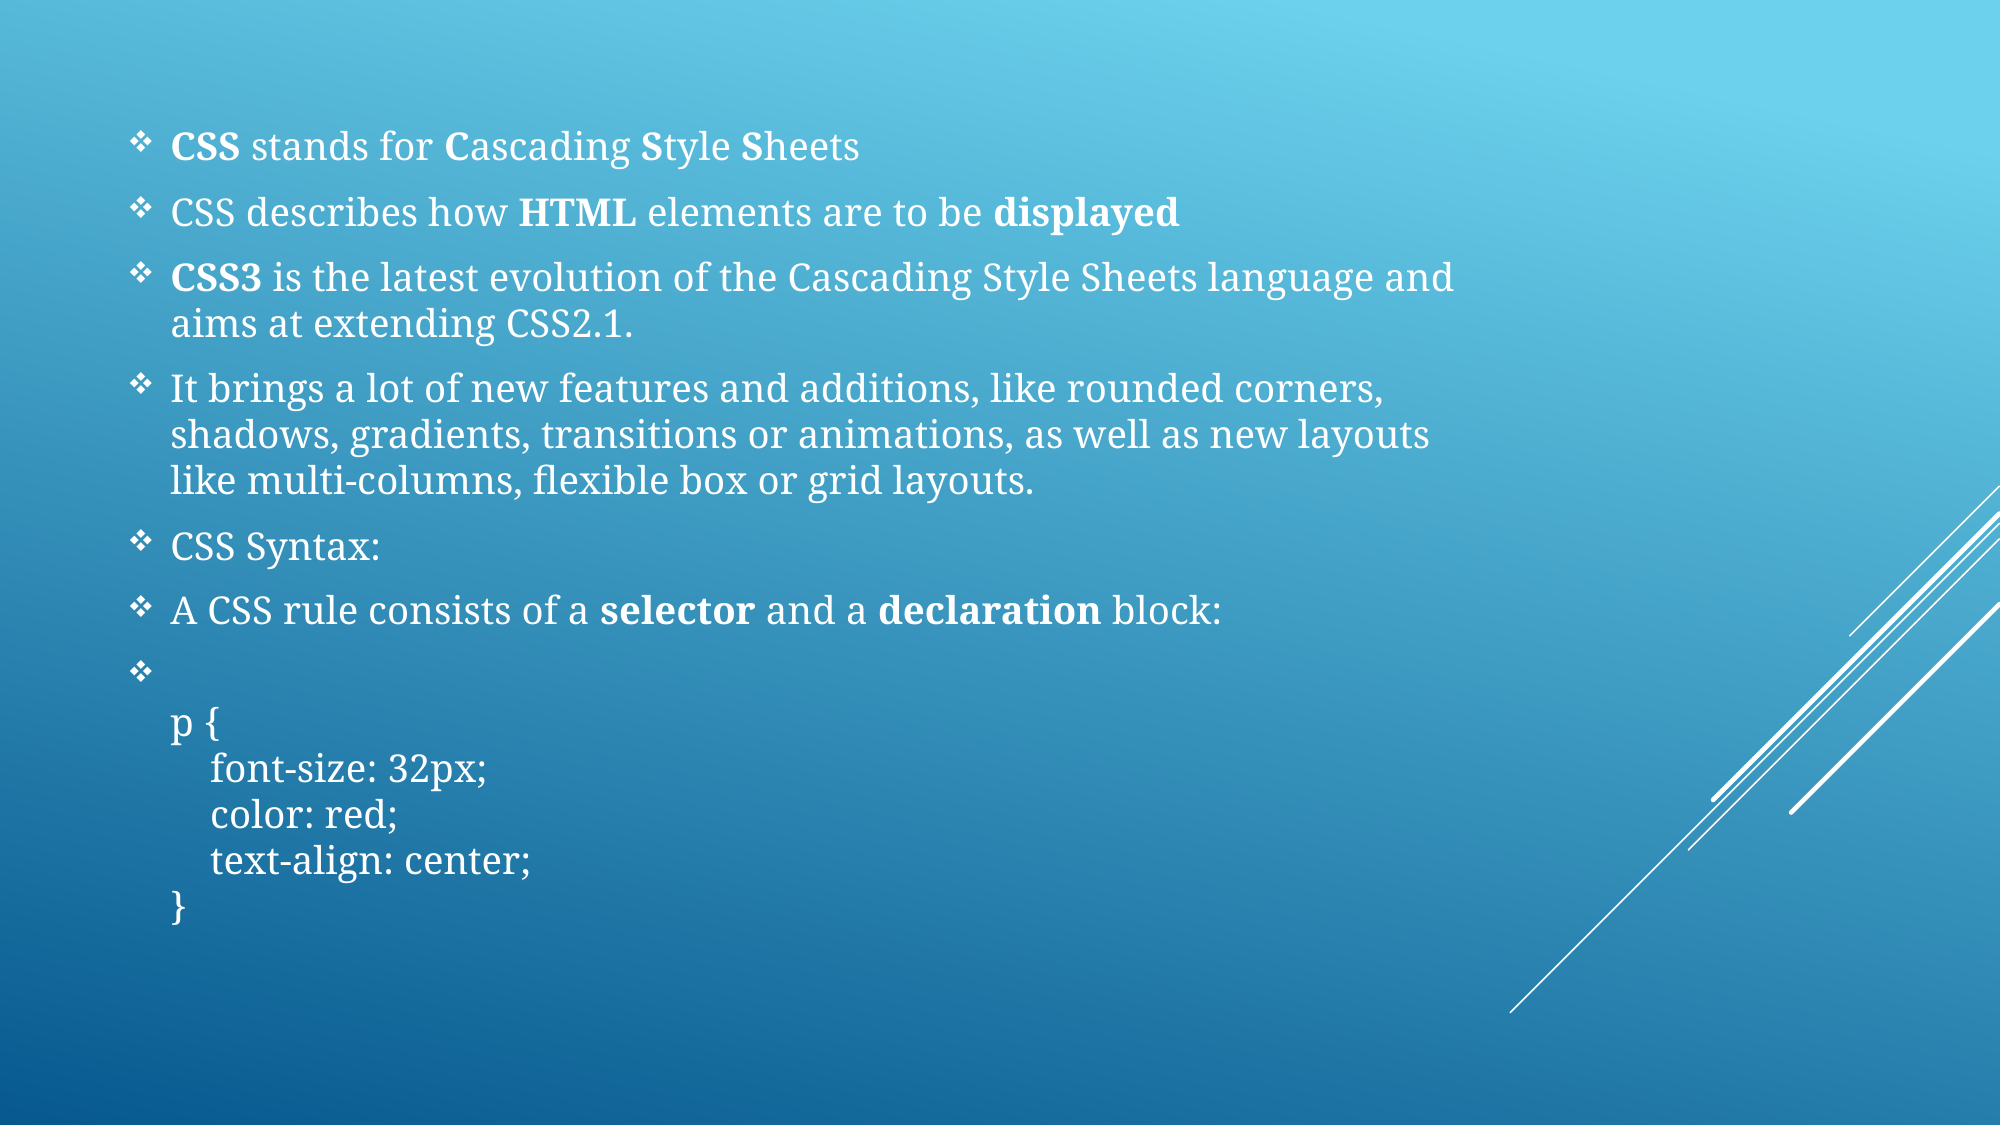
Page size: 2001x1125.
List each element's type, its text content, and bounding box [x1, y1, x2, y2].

list CSS stands for Cascading Style Sheets CSS describes how HTML elements are to be displayed CSS3 is the latest evolution of the Cascading Style Sheets language and aims at extending CSS2.1. It brings a lot of new features and additions, like rounded corners, shadows, gradients, transitions or animations, as well as new layouts like multi-columns, flexible box or grid layouts. CSS Syntax: A CSS rule consists of a selector and a declaration block: p { font-size: 32px; color: red; text-align: center; } [112, 112, 1513, 985]
